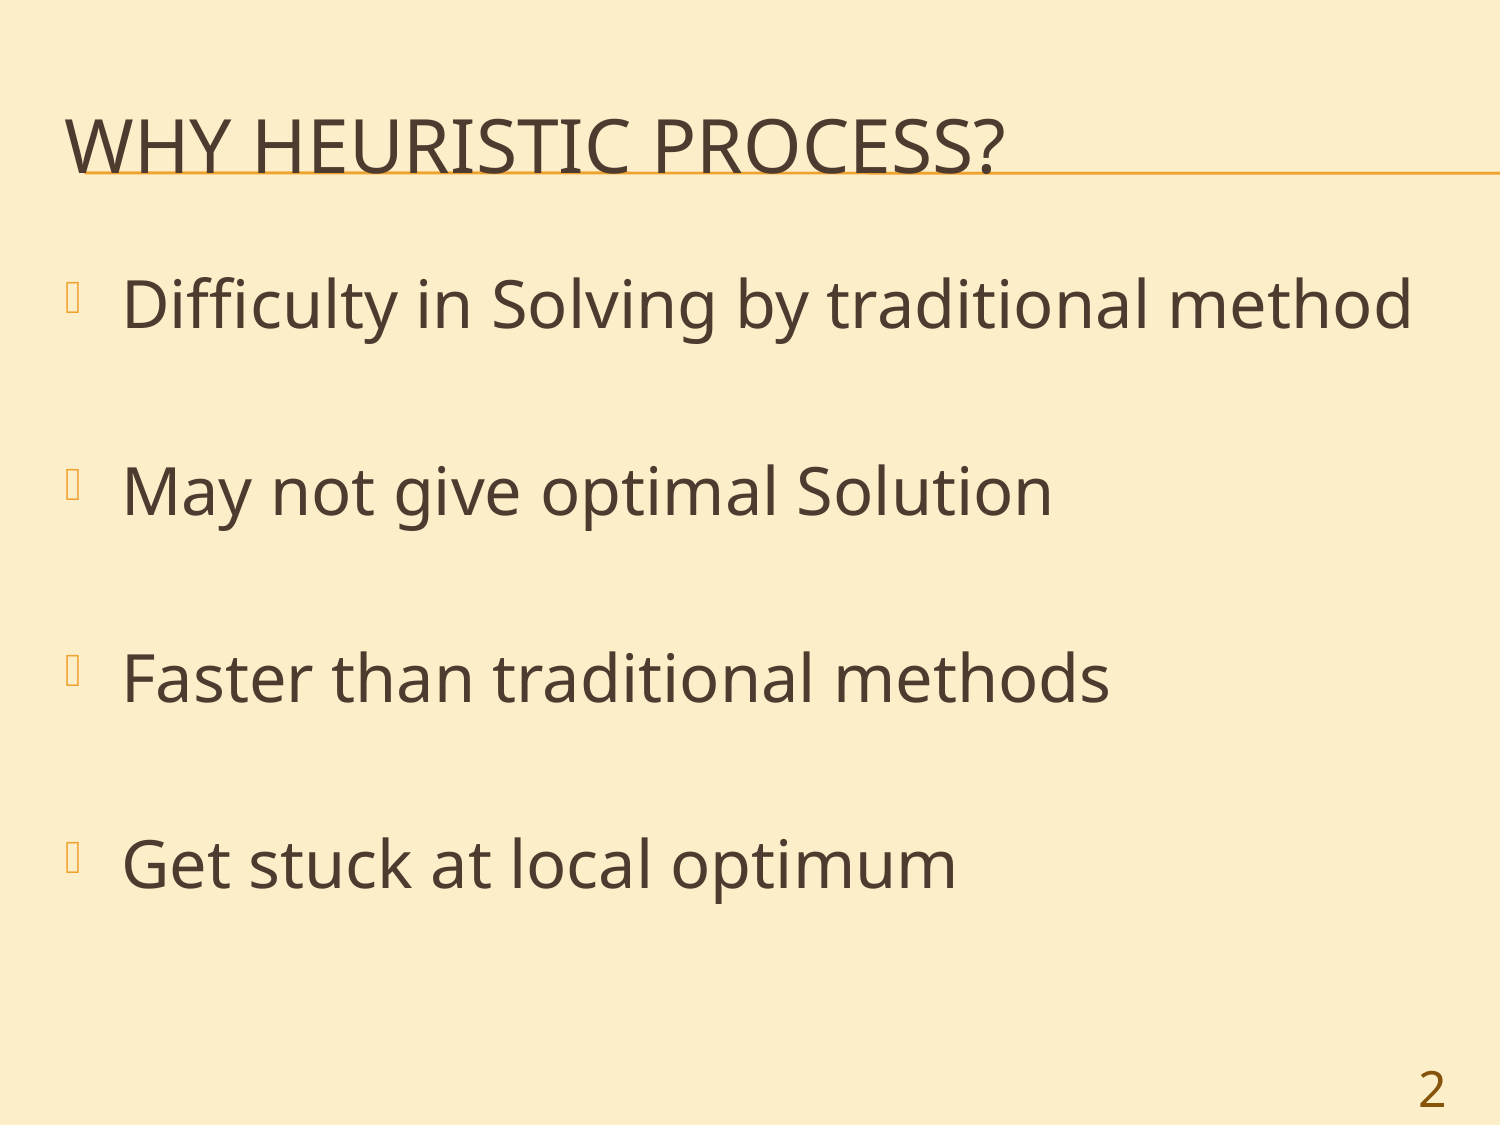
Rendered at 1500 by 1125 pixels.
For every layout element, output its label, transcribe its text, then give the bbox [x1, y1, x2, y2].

title Why Heuristic Process? [50, 75, 1475, 213]
list Difficulty in Solving by traditional method May not give optimal Solution Faster than traditional methods Get stuck at local optimum [50, 254, 1475, 998]
slide_number 2 [1337, 1050, 1462, 1091]
